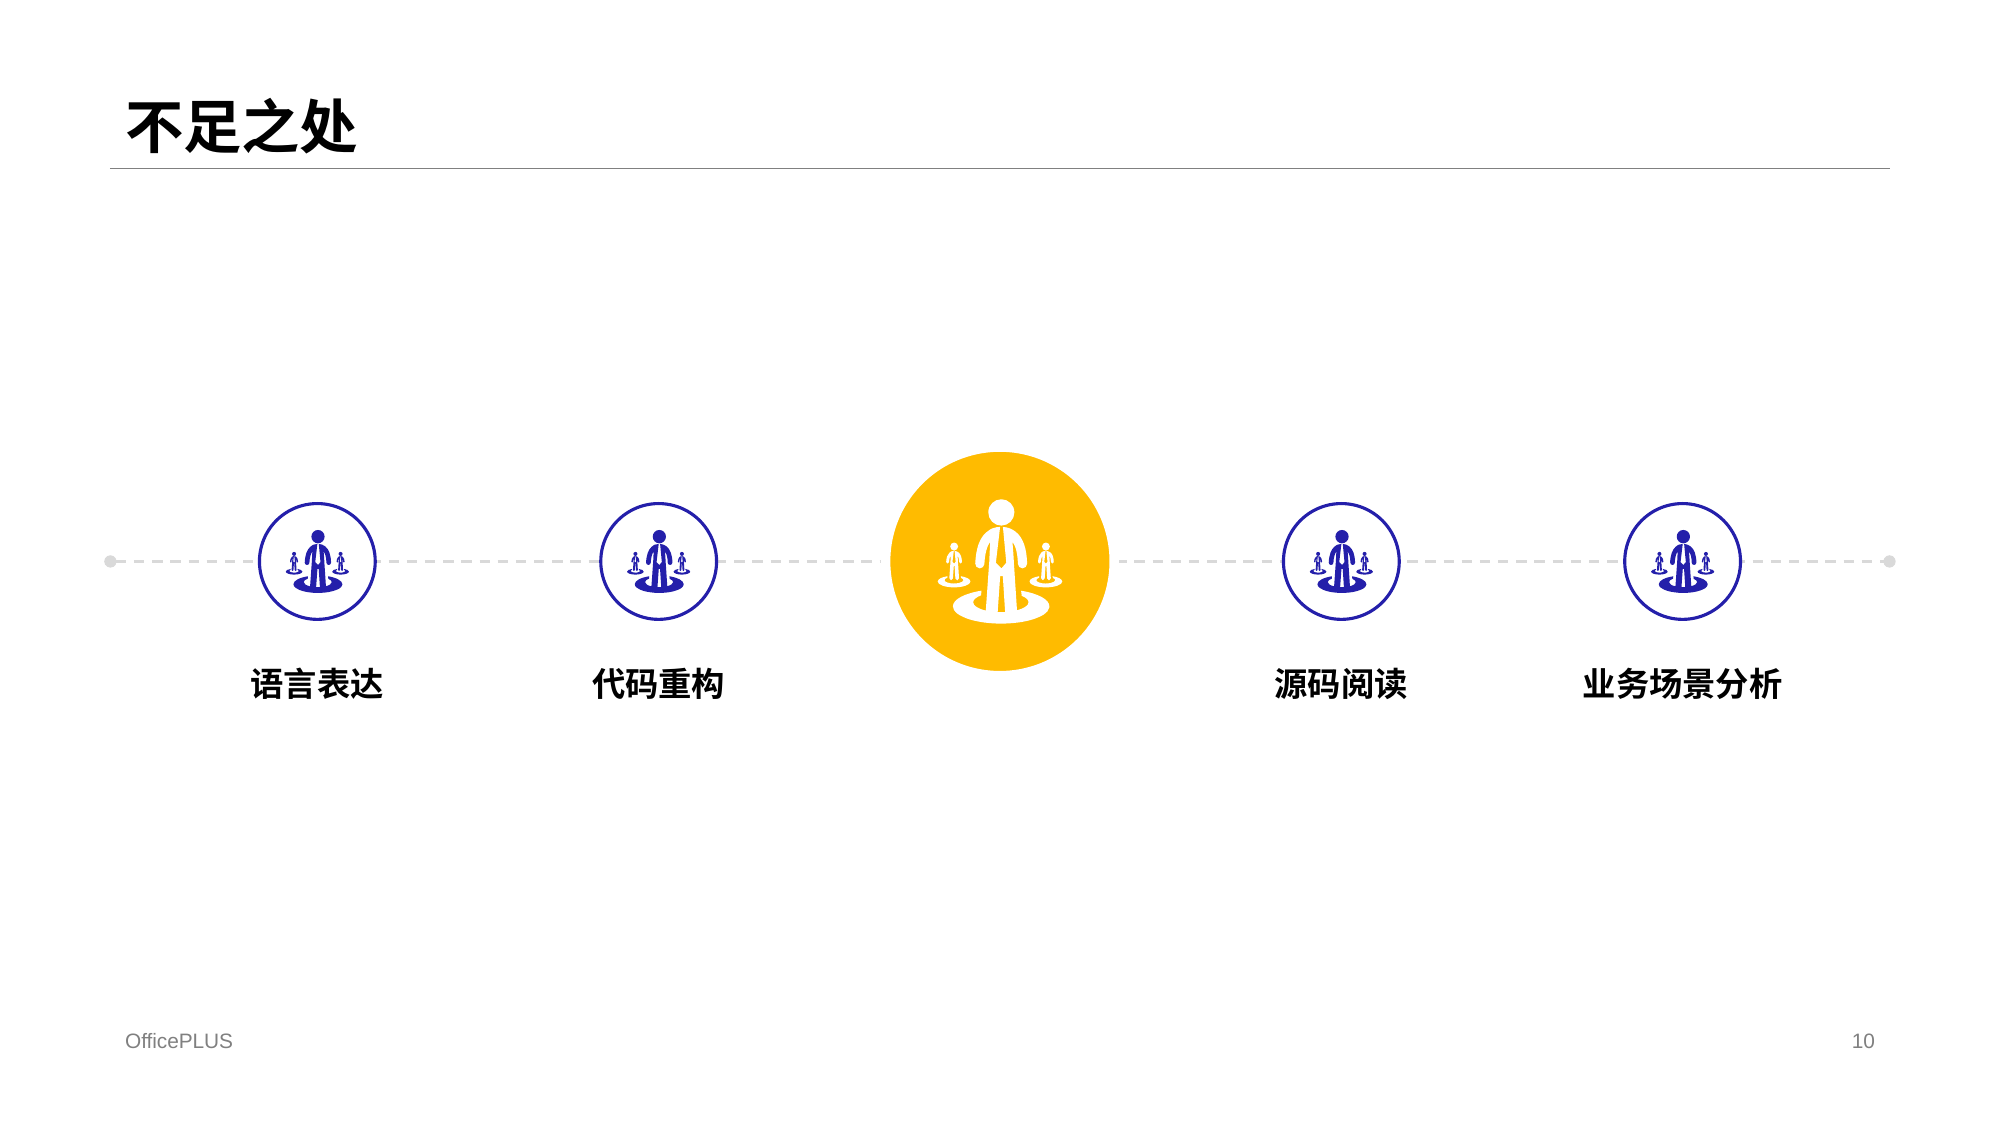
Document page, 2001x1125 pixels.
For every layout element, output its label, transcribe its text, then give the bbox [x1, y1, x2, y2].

footer OfficePLUS [109, 1023, 790, 1058]
slide_number 10 [1412, 1023, 1890, 1058]
title 不足之处 [109, 0, 1890, 169]
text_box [110, 447, 1890, 715]
